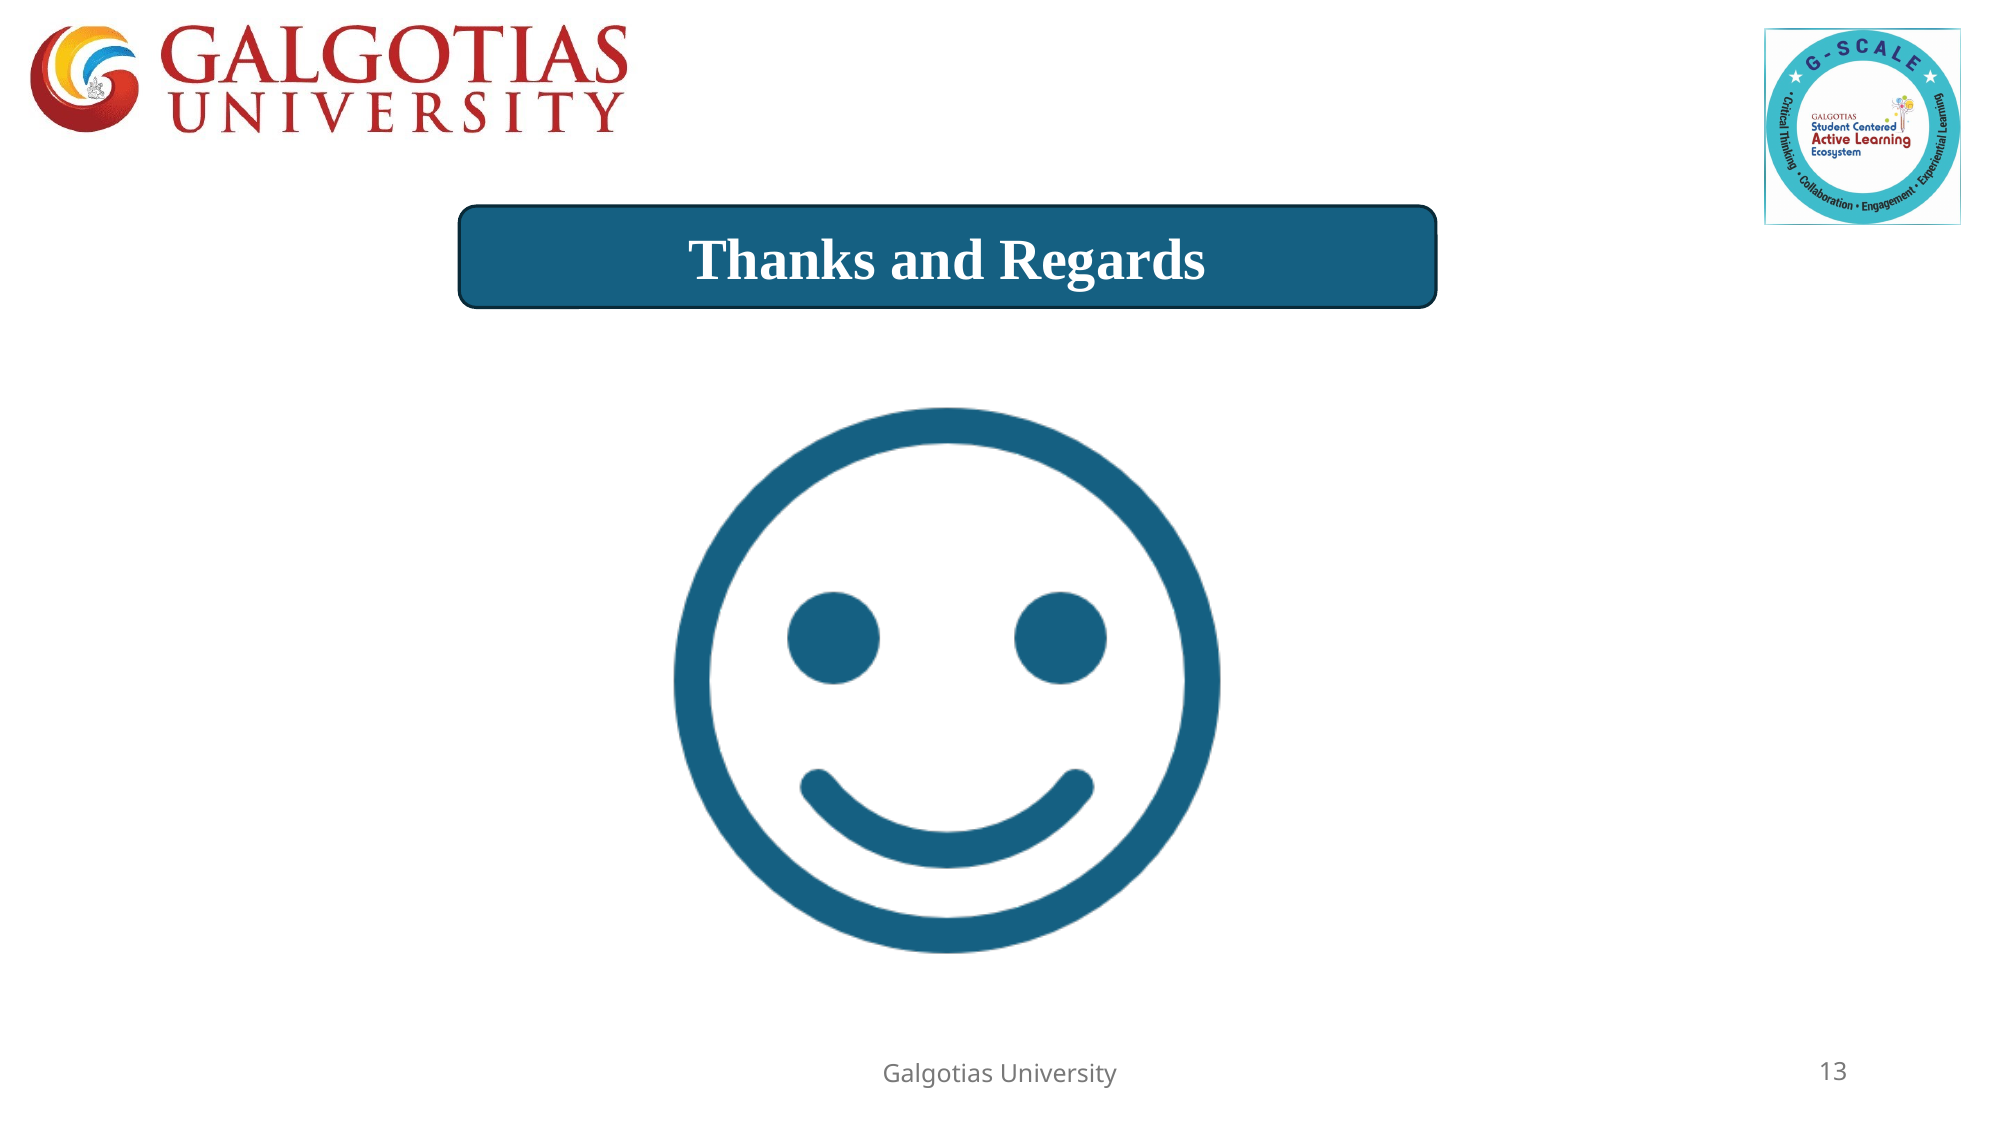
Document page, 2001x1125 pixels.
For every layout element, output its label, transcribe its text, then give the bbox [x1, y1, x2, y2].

picture [1764, 28, 1961, 225]
picture [16, 18, 641, 141]
picture [607, 340, 1288, 1022]
text_box Thanks and Regards [457, 204, 1438, 310]
slide_number 13 [1412, 1042, 1863, 1103]
footer Galgotias University [662, 1042, 1338, 1103]
